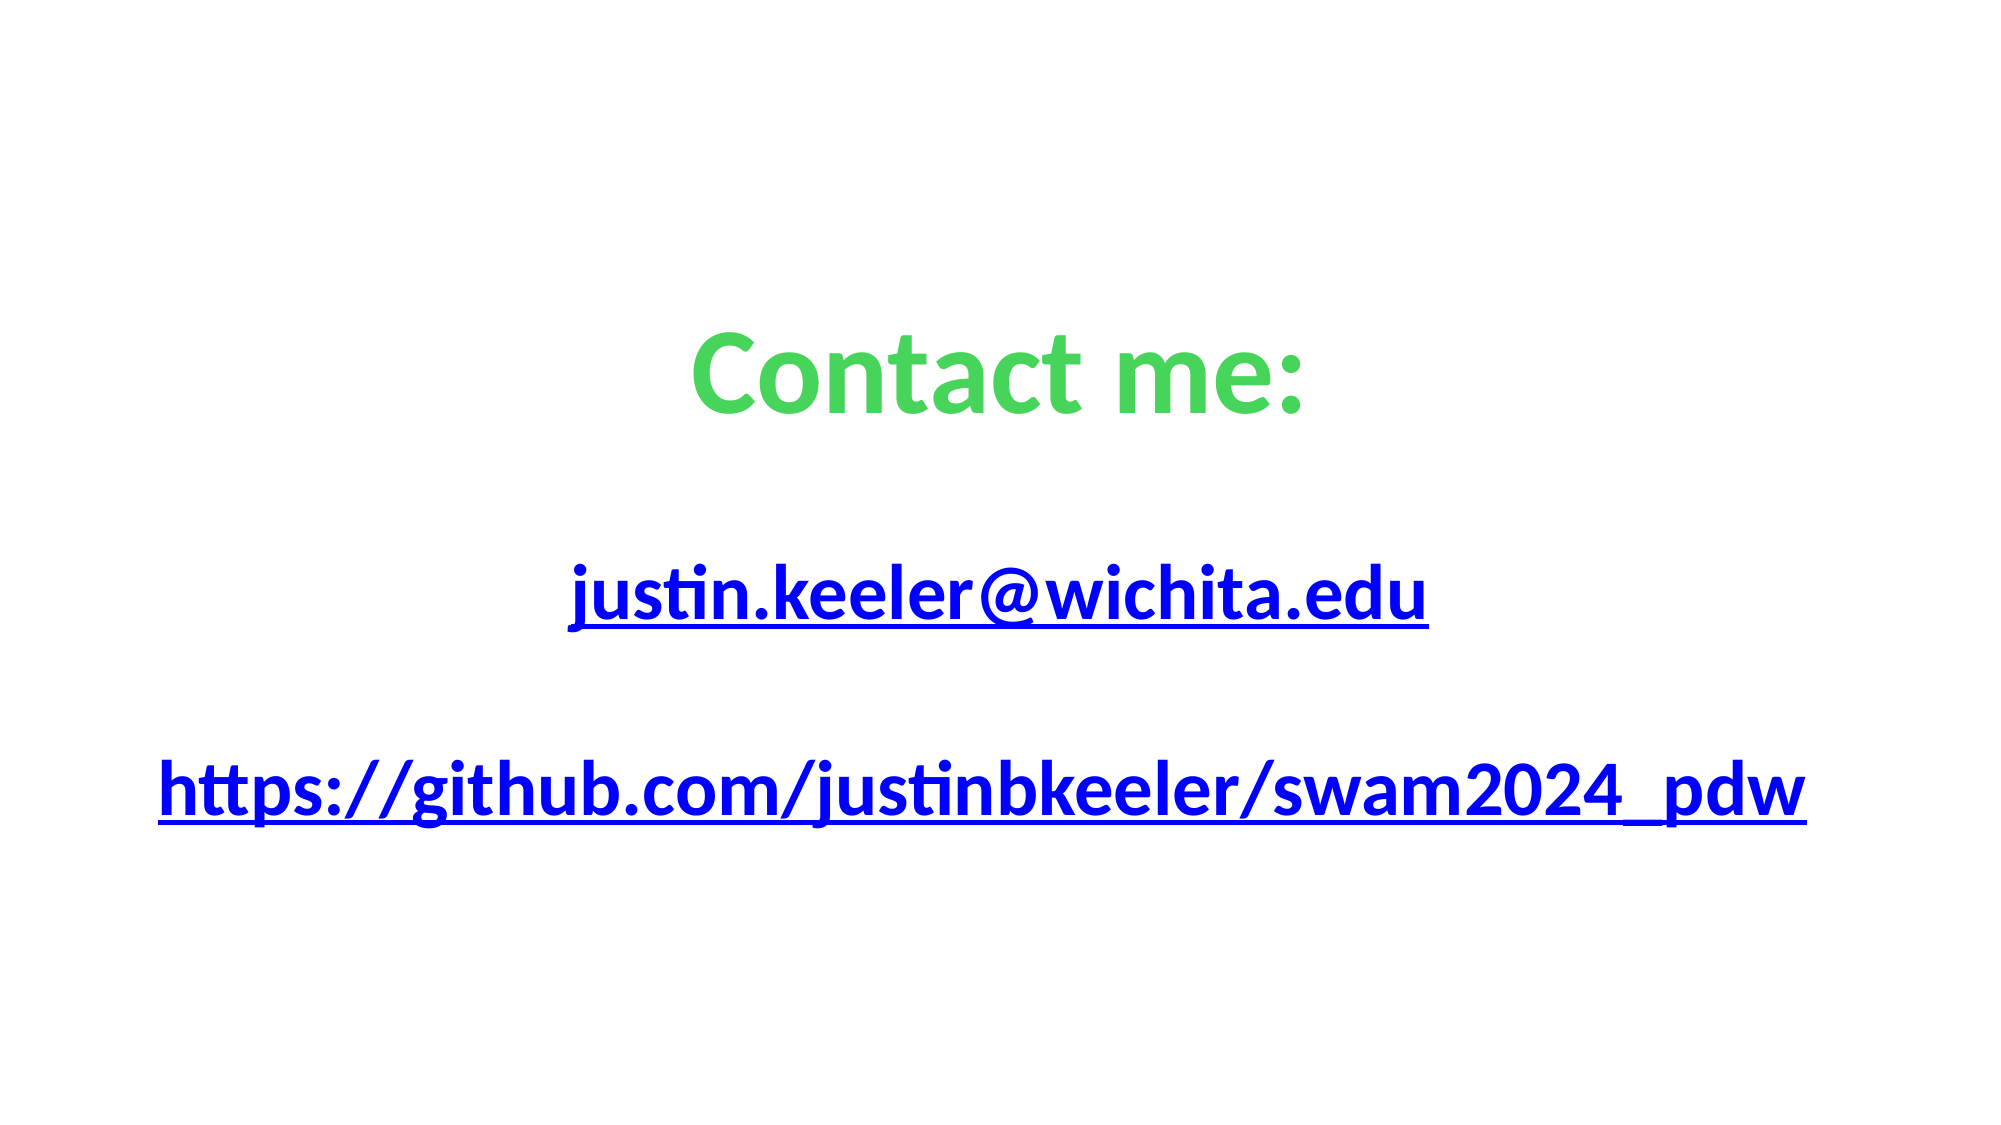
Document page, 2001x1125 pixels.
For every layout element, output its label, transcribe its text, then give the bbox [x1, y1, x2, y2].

list Contact me: justin.keeler@wichita.edu https://github.com/justinbkeeler/swam2024_pdw [137, 299, 1863, 851]
